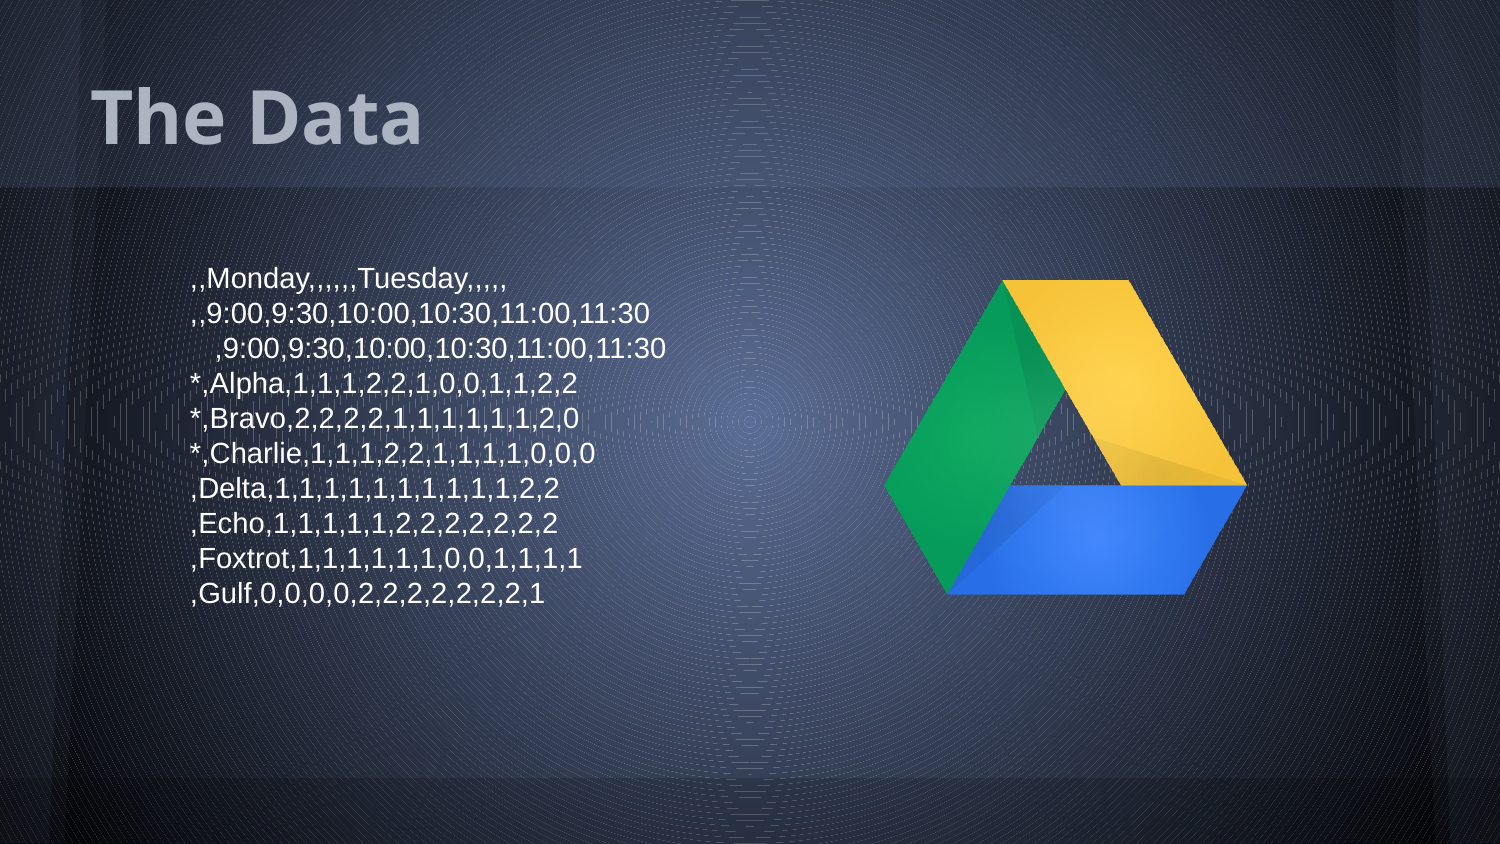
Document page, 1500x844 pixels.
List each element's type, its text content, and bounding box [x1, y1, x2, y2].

picture [882, 255, 1247, 620]
title The Data [75, 33, 1425, 175]
list ,,Monday,,,,,,Tuesday,,,,, ,,9:00,9:30,10:00,10:30,11:00,11:30 ,9:00,9:30,10:00,10:30,11:00,11:30 *,Alpha,1,1,1,2,2,1,0,0,1,1,2,2 *,Bravo,2,2,2,2,1,1,1,1,1,1,2,0 *,Charlie,1,1,1,2,2,1,1,1,1,0,0,0 ,Delta,1,1,1,1,1,1,1,1,1,1,2,2 ,Echo,1,1,1,1,1,2,2,2,2,2,2,2 ,Foxtrot,1,1,1,1,1,1,0,0,1,1,1,1 ,Gulf,0,0,0,0,2,2,2,2,2,2,2,1 [175, 244, 742, 749]
